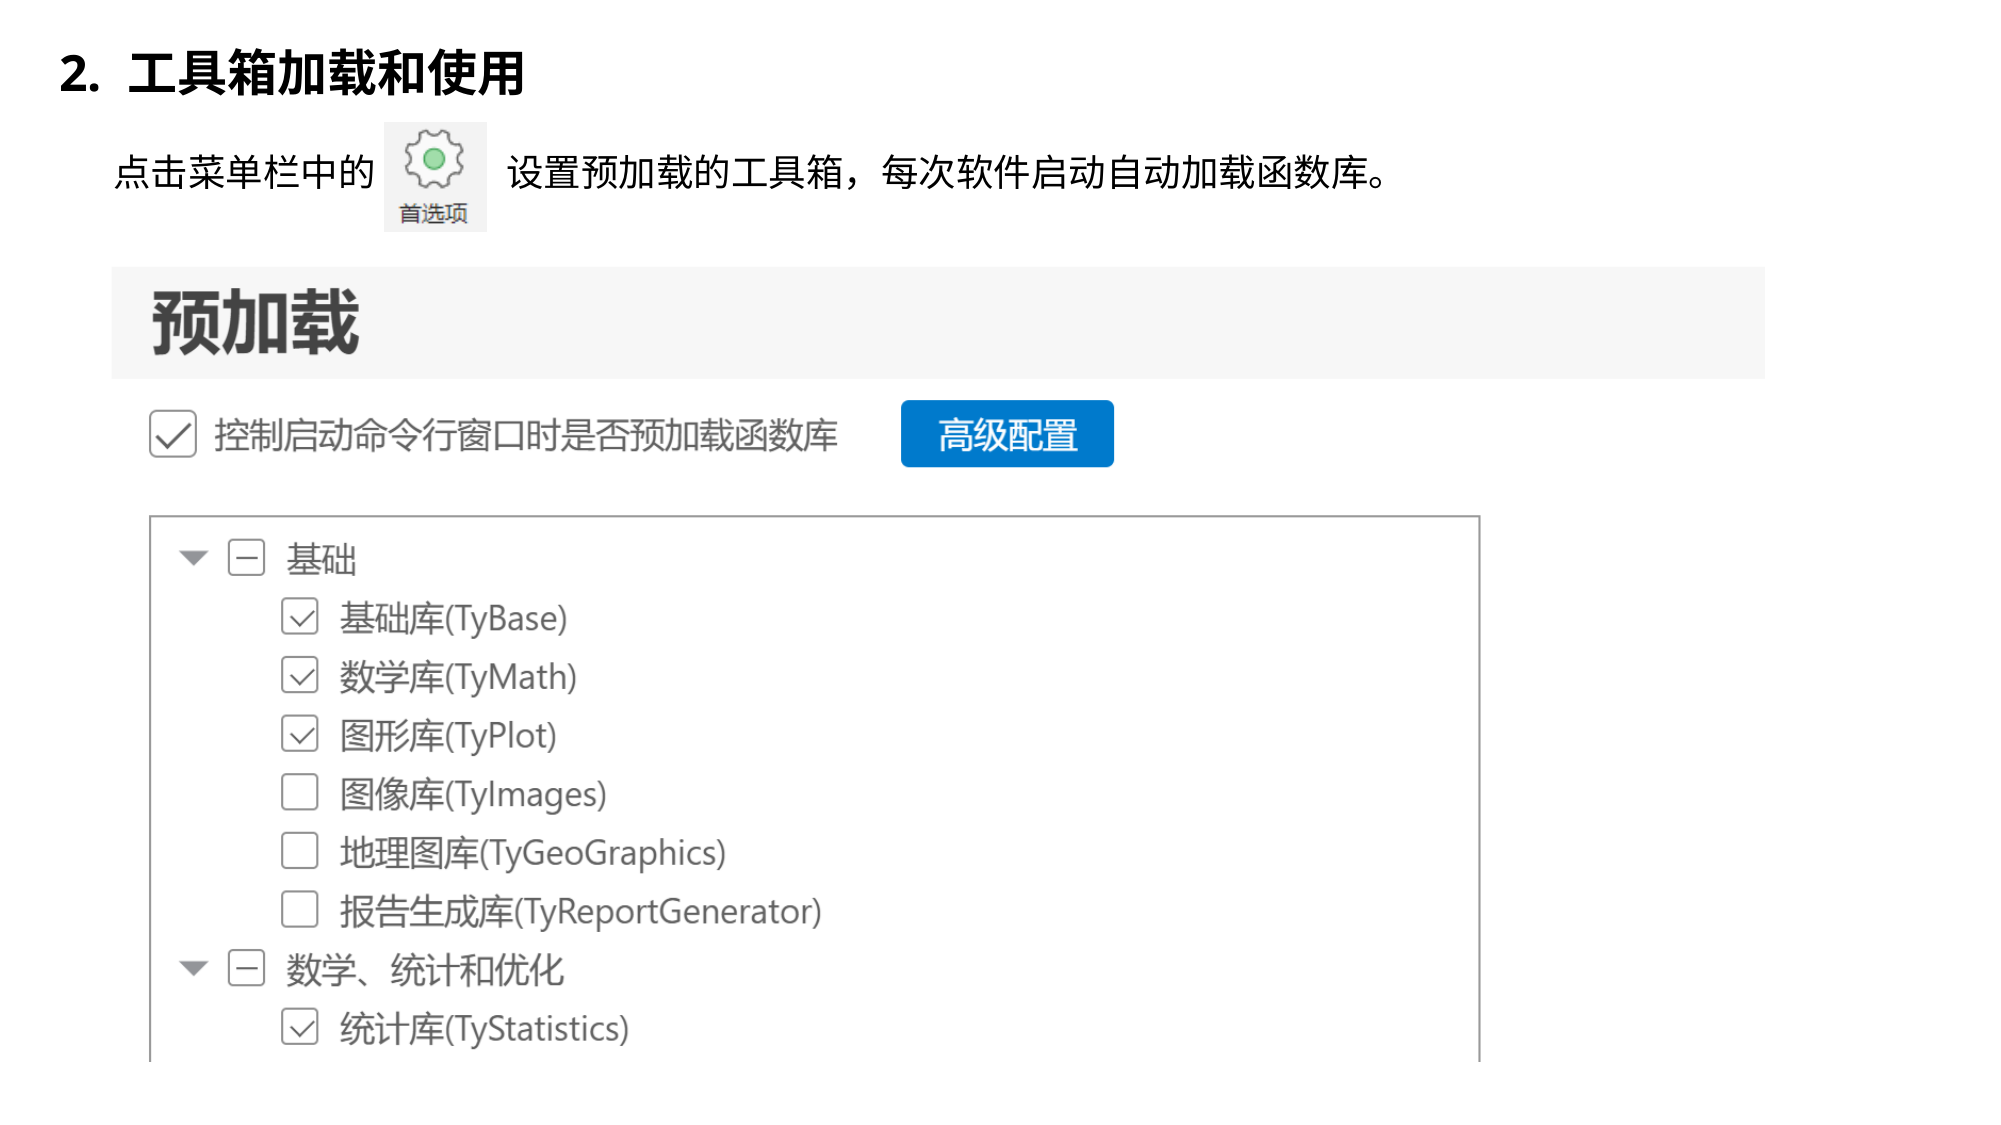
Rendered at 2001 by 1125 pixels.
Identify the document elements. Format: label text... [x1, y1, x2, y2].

text_box 点击菜单栏中的 ，设置预加载的工具箱，每次软件启动自动加载函数库。 [98, 130, 384, 202]
picture [384, 122, 488, 232]
text_box 2. 工具箱加载和使用 [44, 34, 819, 109]
picture [83, 252, 1765, 1062]
text_box 点击菜单栏中的 ，设置预加载的工具箱，每次软件启动自动加载函数库。 [488, 130, 1662, 202]
